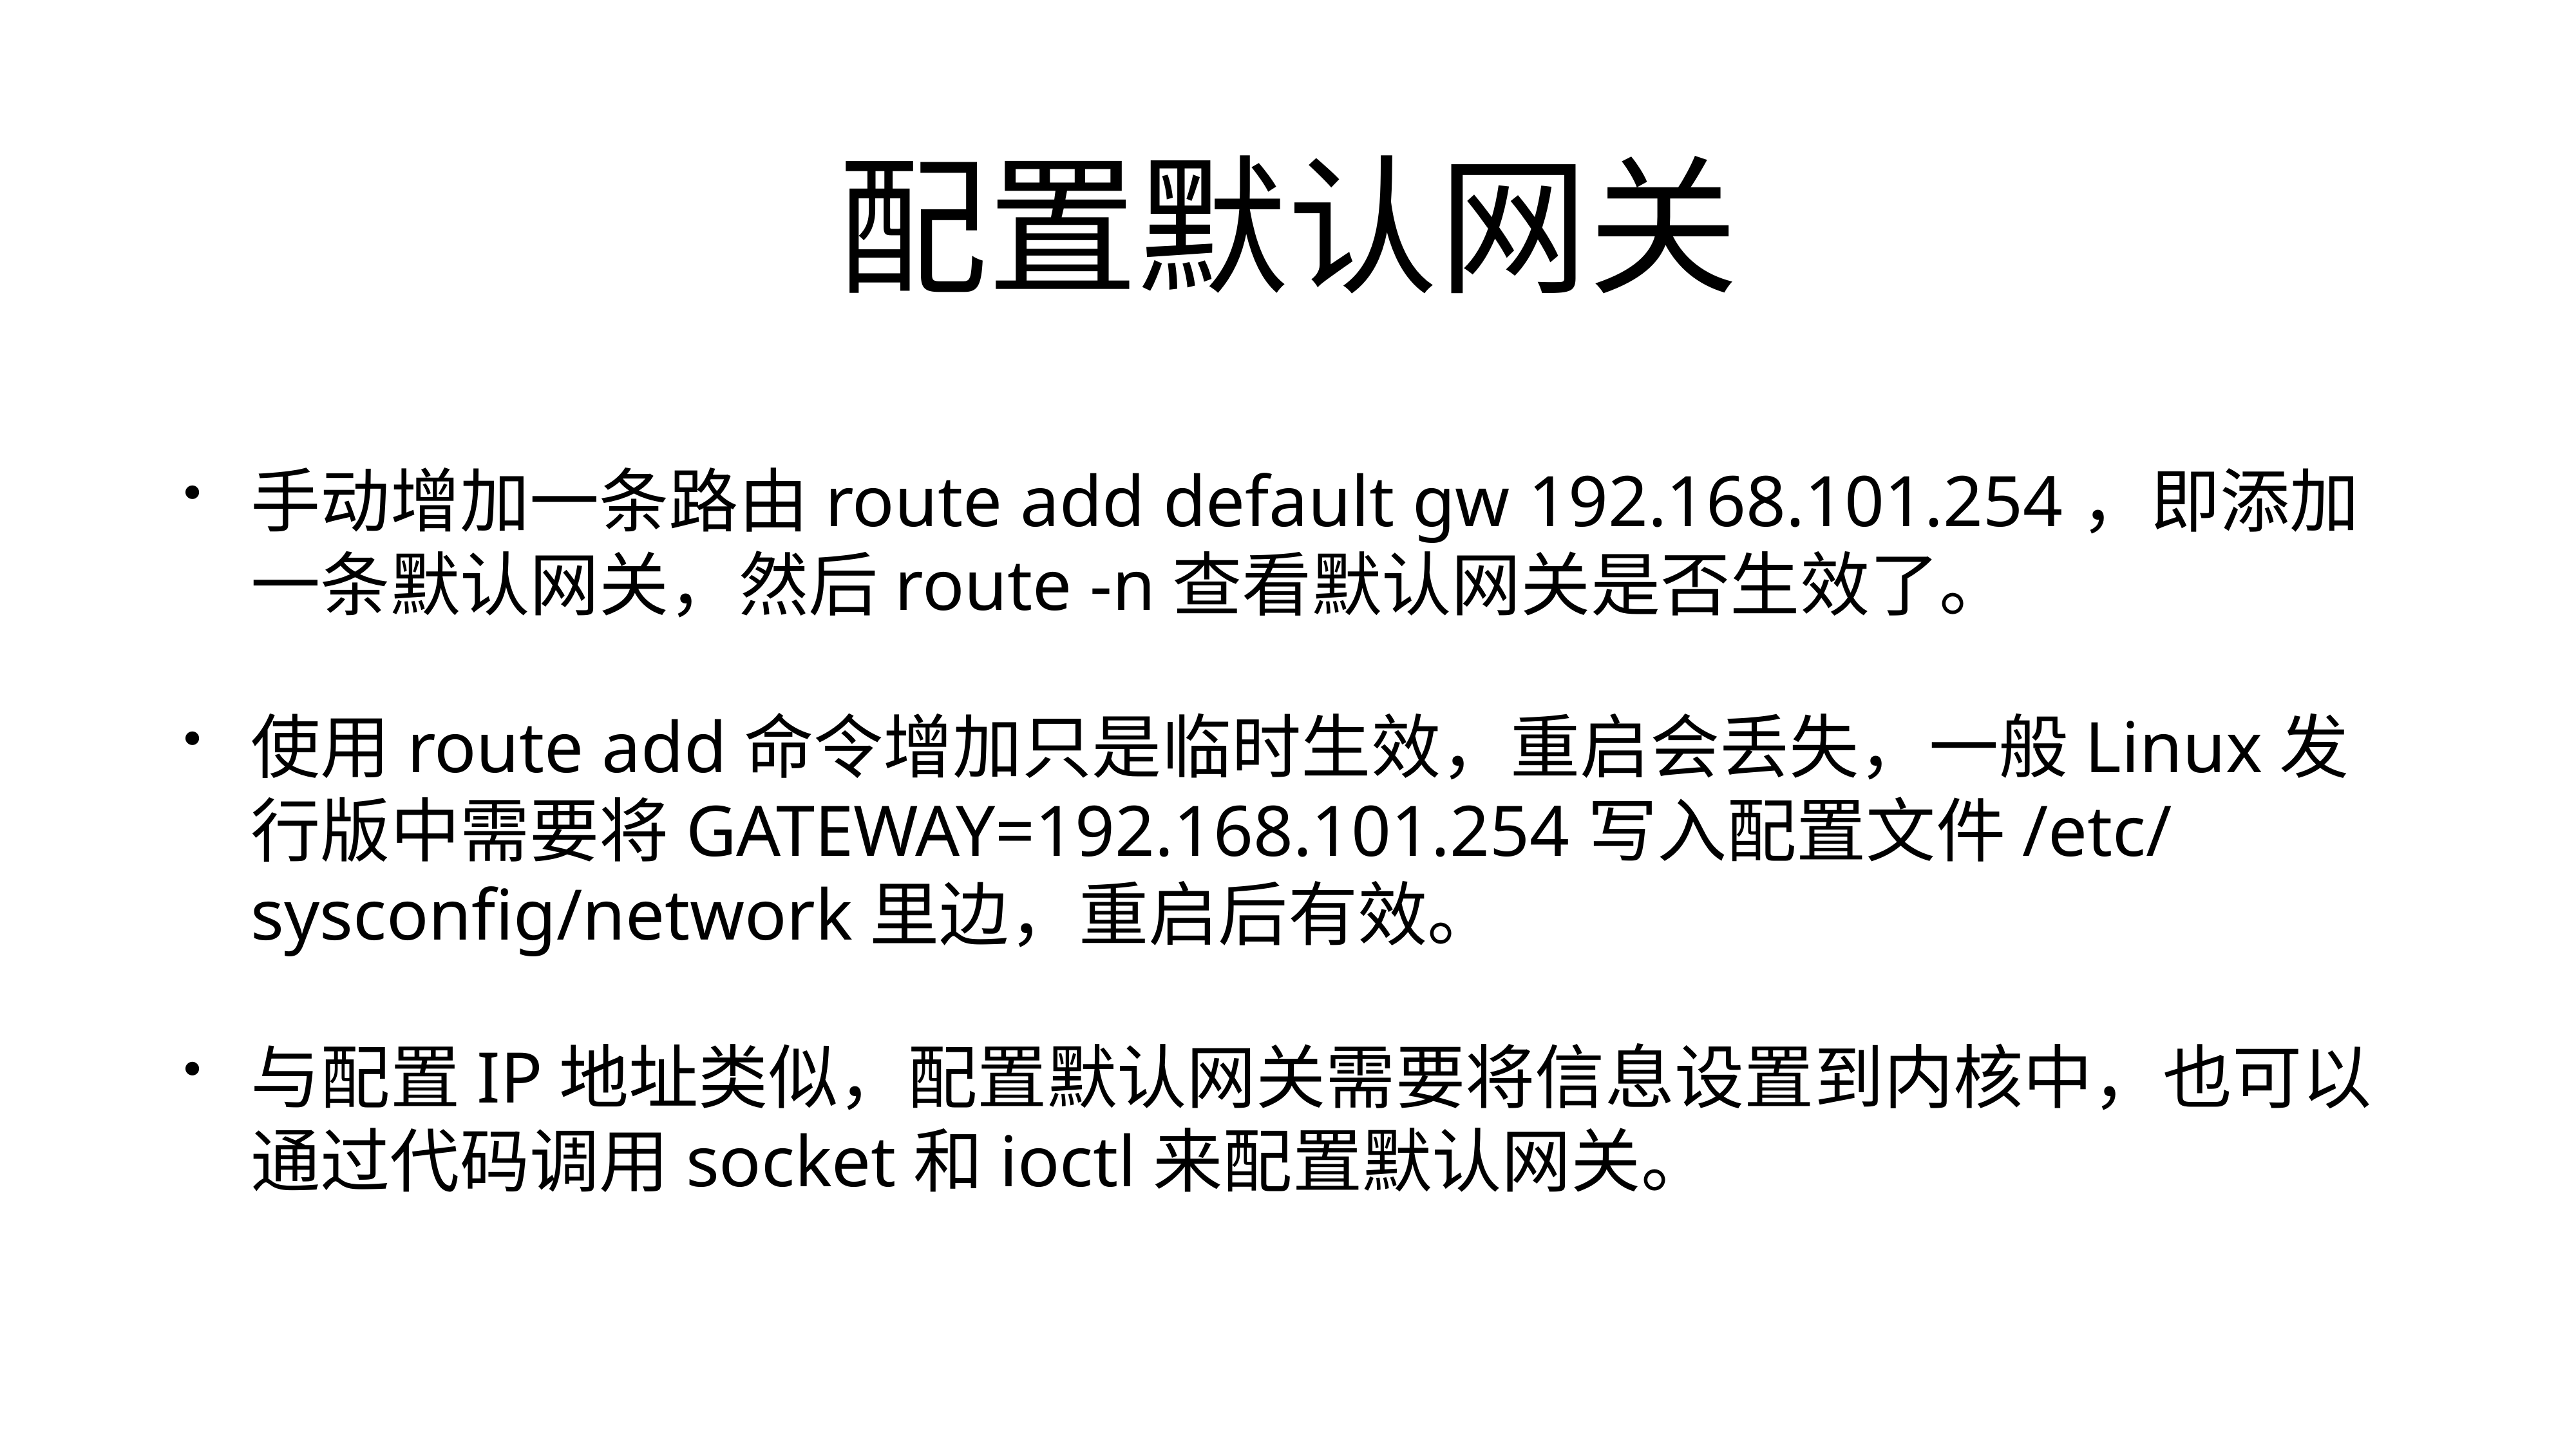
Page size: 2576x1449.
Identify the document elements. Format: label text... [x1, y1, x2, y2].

list 手动增加一条路由route add default gw 192.168.101.254，即添加一条默认网关，然后route -n查看默认网关是否生效了。 使用route add命令增加只是临时生效，重启会丢失，一般Linux发行版中需要将GATEWAY=192.168.101.254写入配置文件/etc/sysconfig/network里边，重启后有效。 与配置IP地址类似，配置默认网关需要将信息设置到内核中，也可以通过代码调用socket和ioctl来配置默认网关。 [178, 341, 2398, 1316]
title 配置默认网关 [178, 100, 2398, 341]
